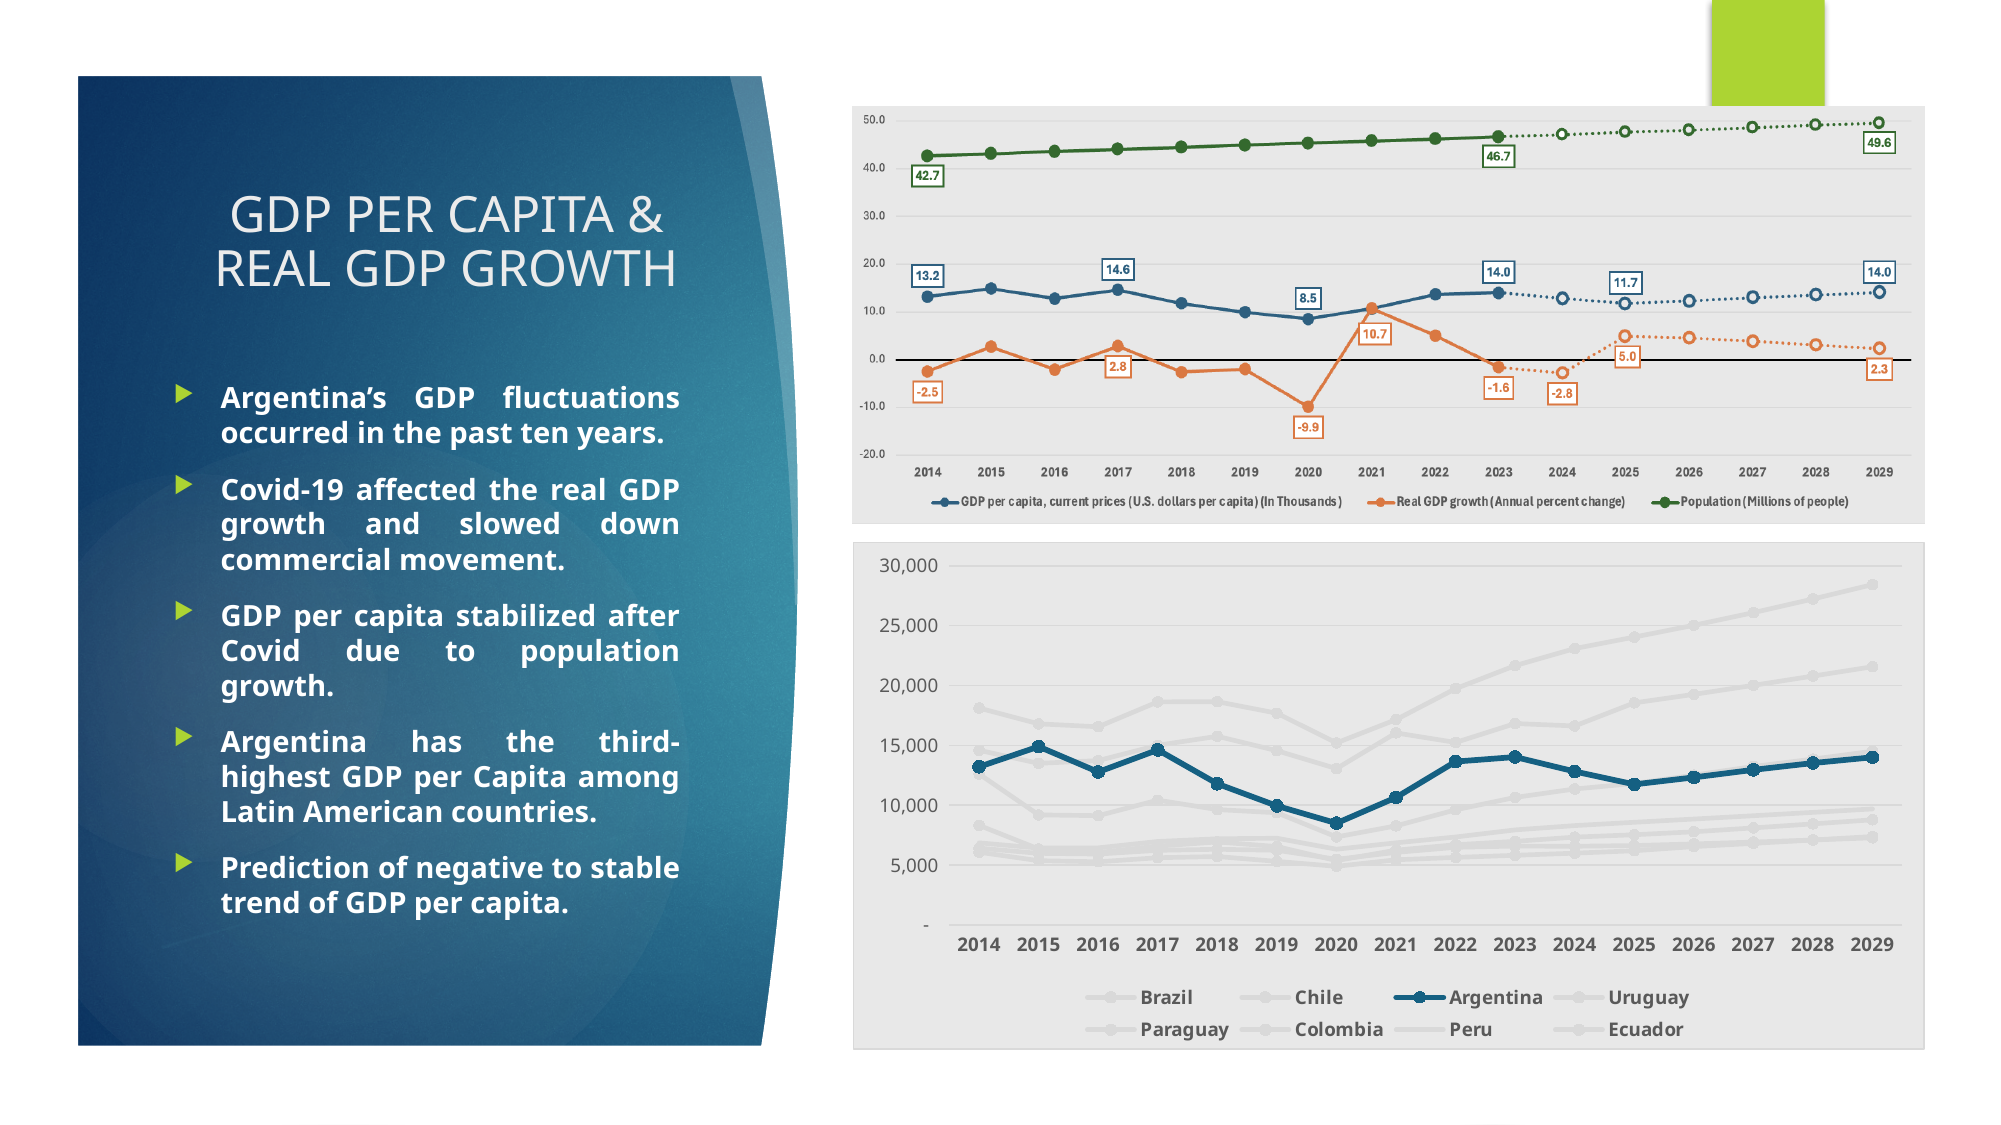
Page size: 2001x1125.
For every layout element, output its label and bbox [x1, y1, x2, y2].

picture [851, 106, 1925, 524]
text_box [0, 0, 2000, 1125]
chart [852, 541, 1925, 1051]
